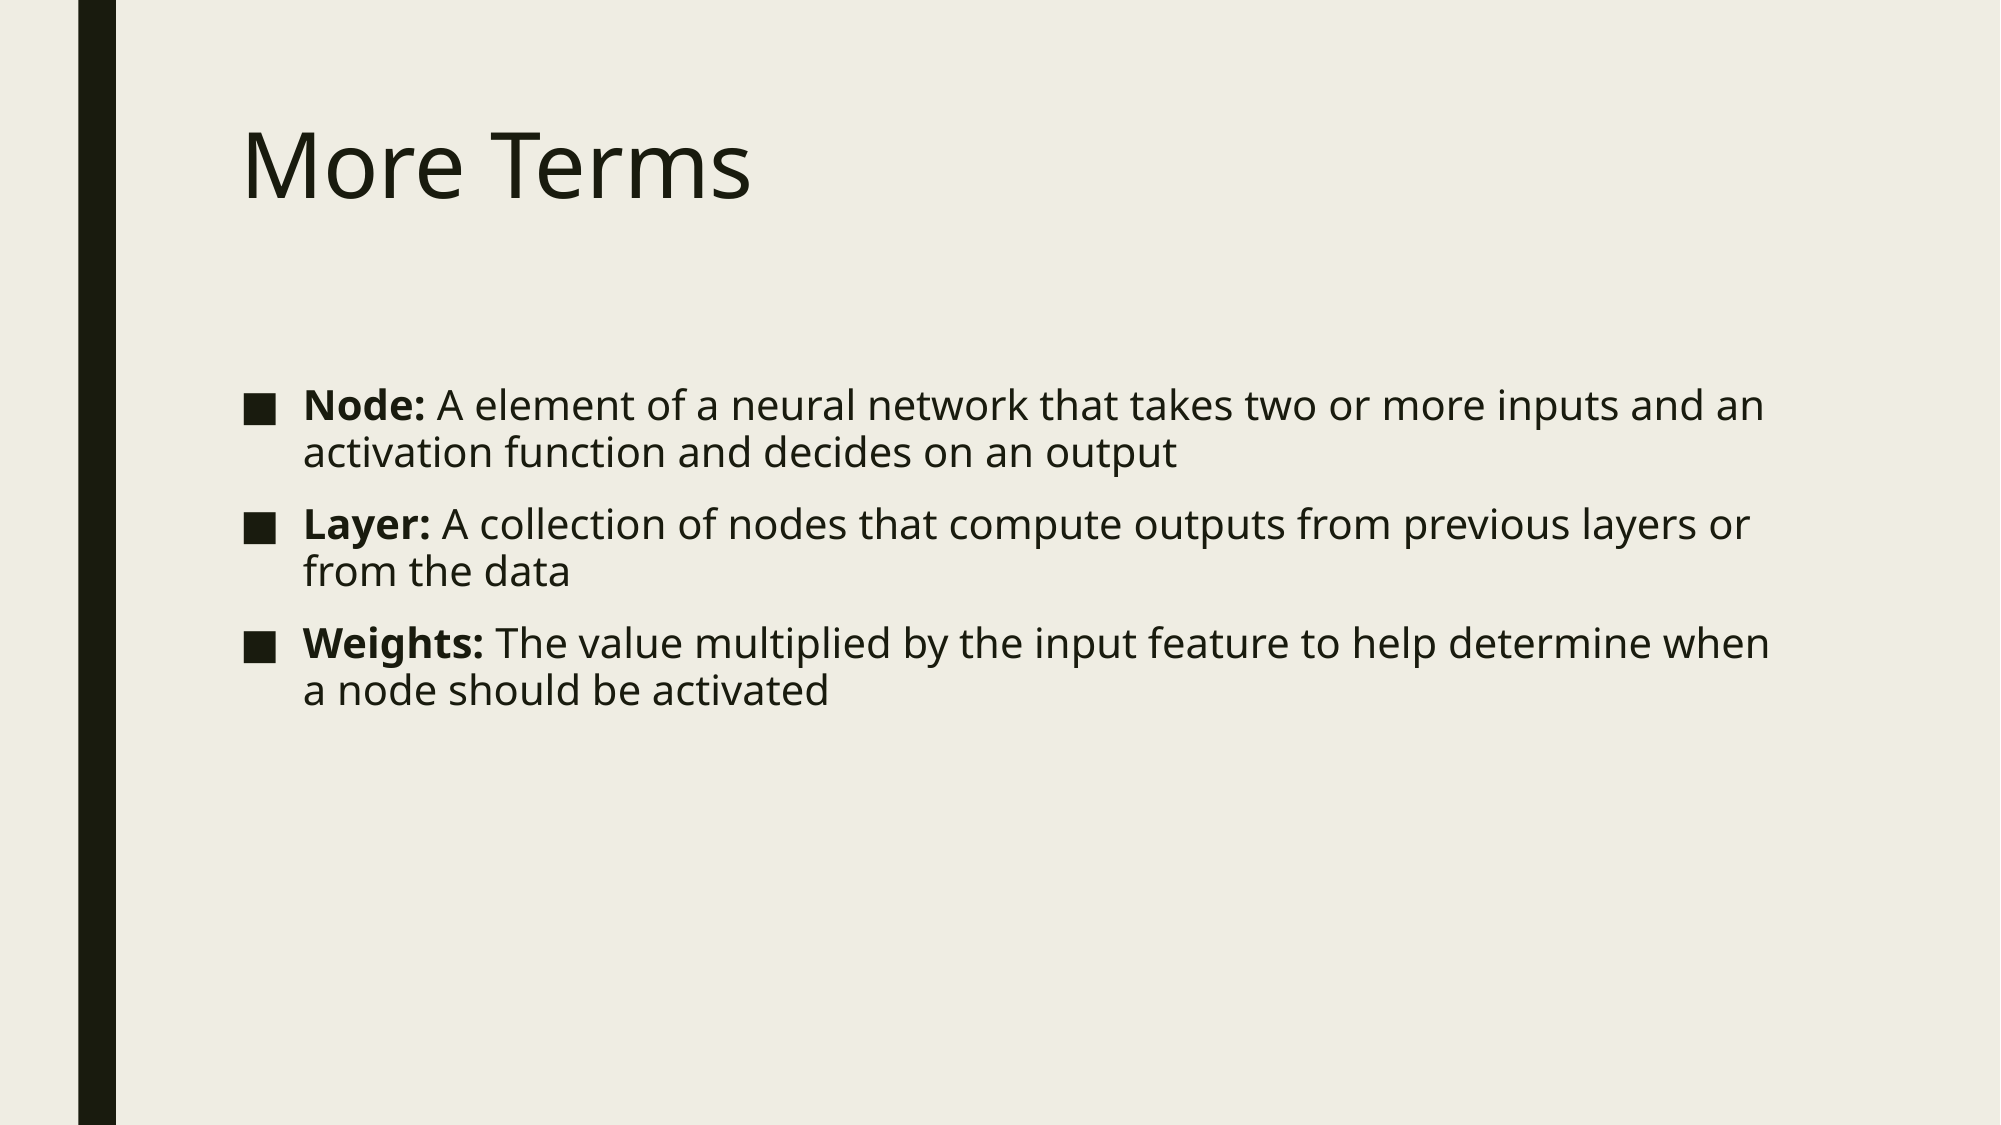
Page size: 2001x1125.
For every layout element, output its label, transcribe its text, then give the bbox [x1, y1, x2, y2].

list Node: A element of a neural network that takes two or more inputs and an activation function and decides on an output Layer: A collection of nodes that compute outputs from previous layers or from the data Weights: The value multiplied by the input feature to help determine when a node should be activated [225, 375, 1800, 963]
title More Terms [225, 112, 1800, 357]
